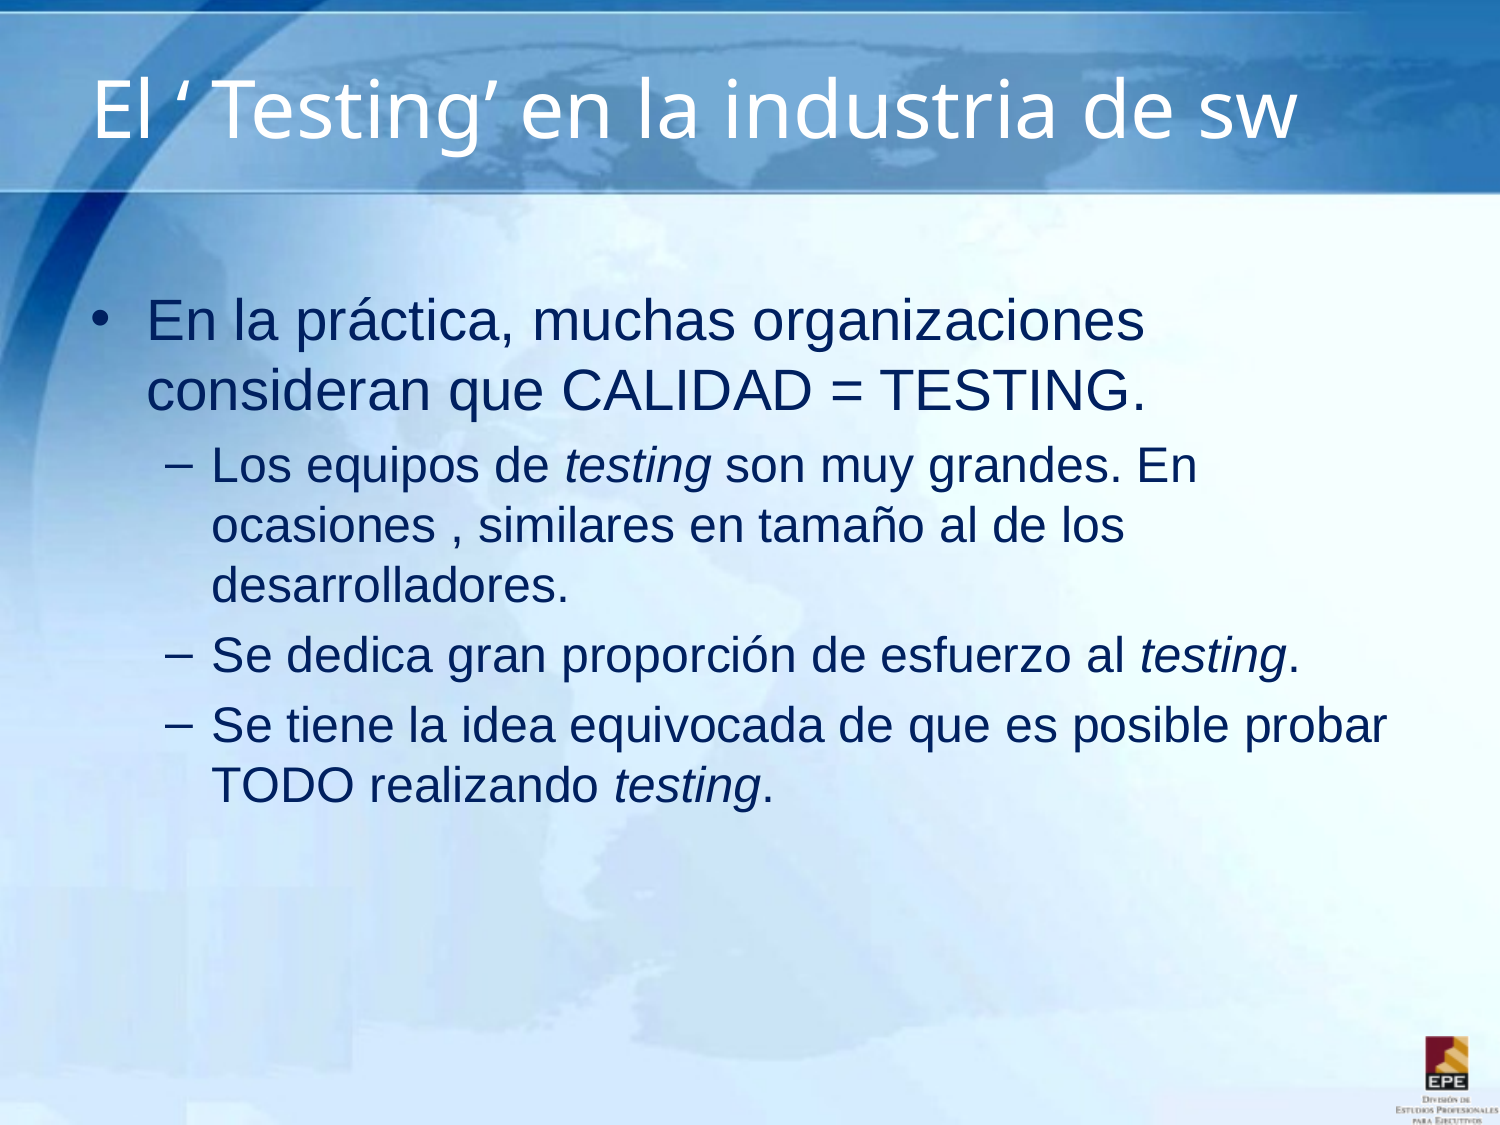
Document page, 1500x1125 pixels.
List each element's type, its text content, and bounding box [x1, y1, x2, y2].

picture [0, 0, 1500, 1125]
list En la práctica, muchas organizaciones consideran que CALIDAD = TESTING. Los equipos de testing son muy grandes. En ocasiones , similares en tamaño al de los desarrolladores. Se dedica gran proporción de esfuerzo al testing. Se tiene la idea equivocada de que es posible probar TODO realizando testing. [75, 275, 1425, 1005]
title El ‘ Testing’ en la industria de sw [75, 12, 1425, 200]
